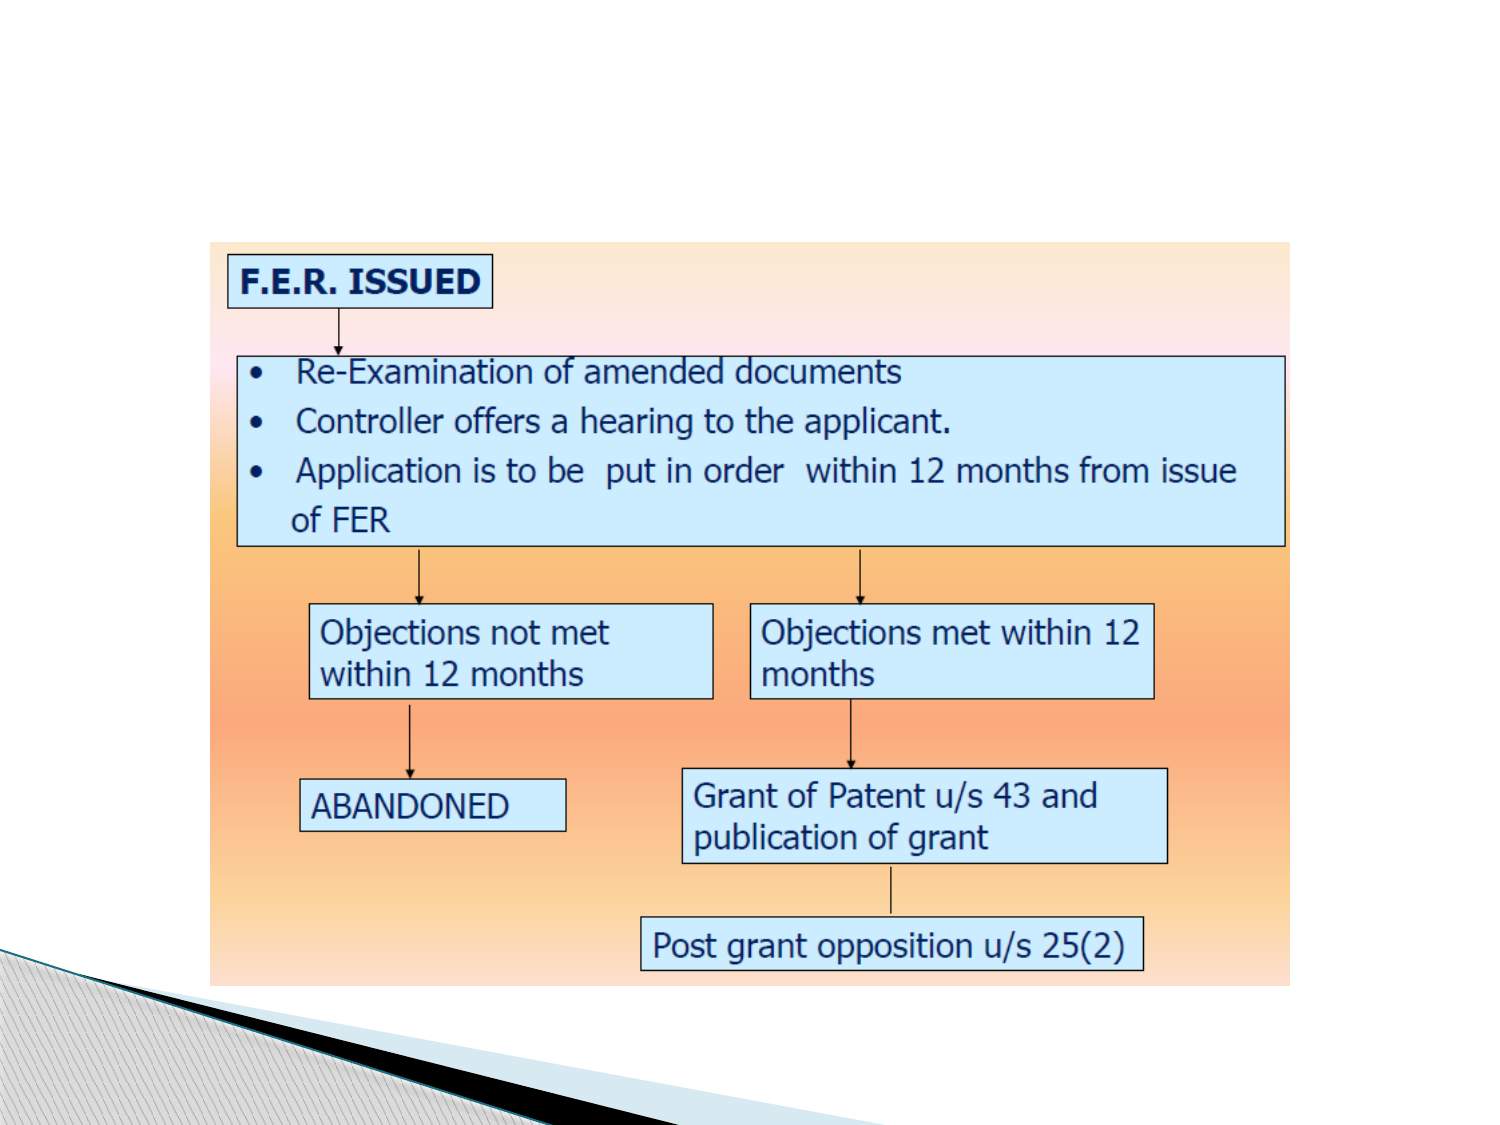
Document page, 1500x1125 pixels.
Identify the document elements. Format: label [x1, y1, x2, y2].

list [210, 242, 1290, 986]
